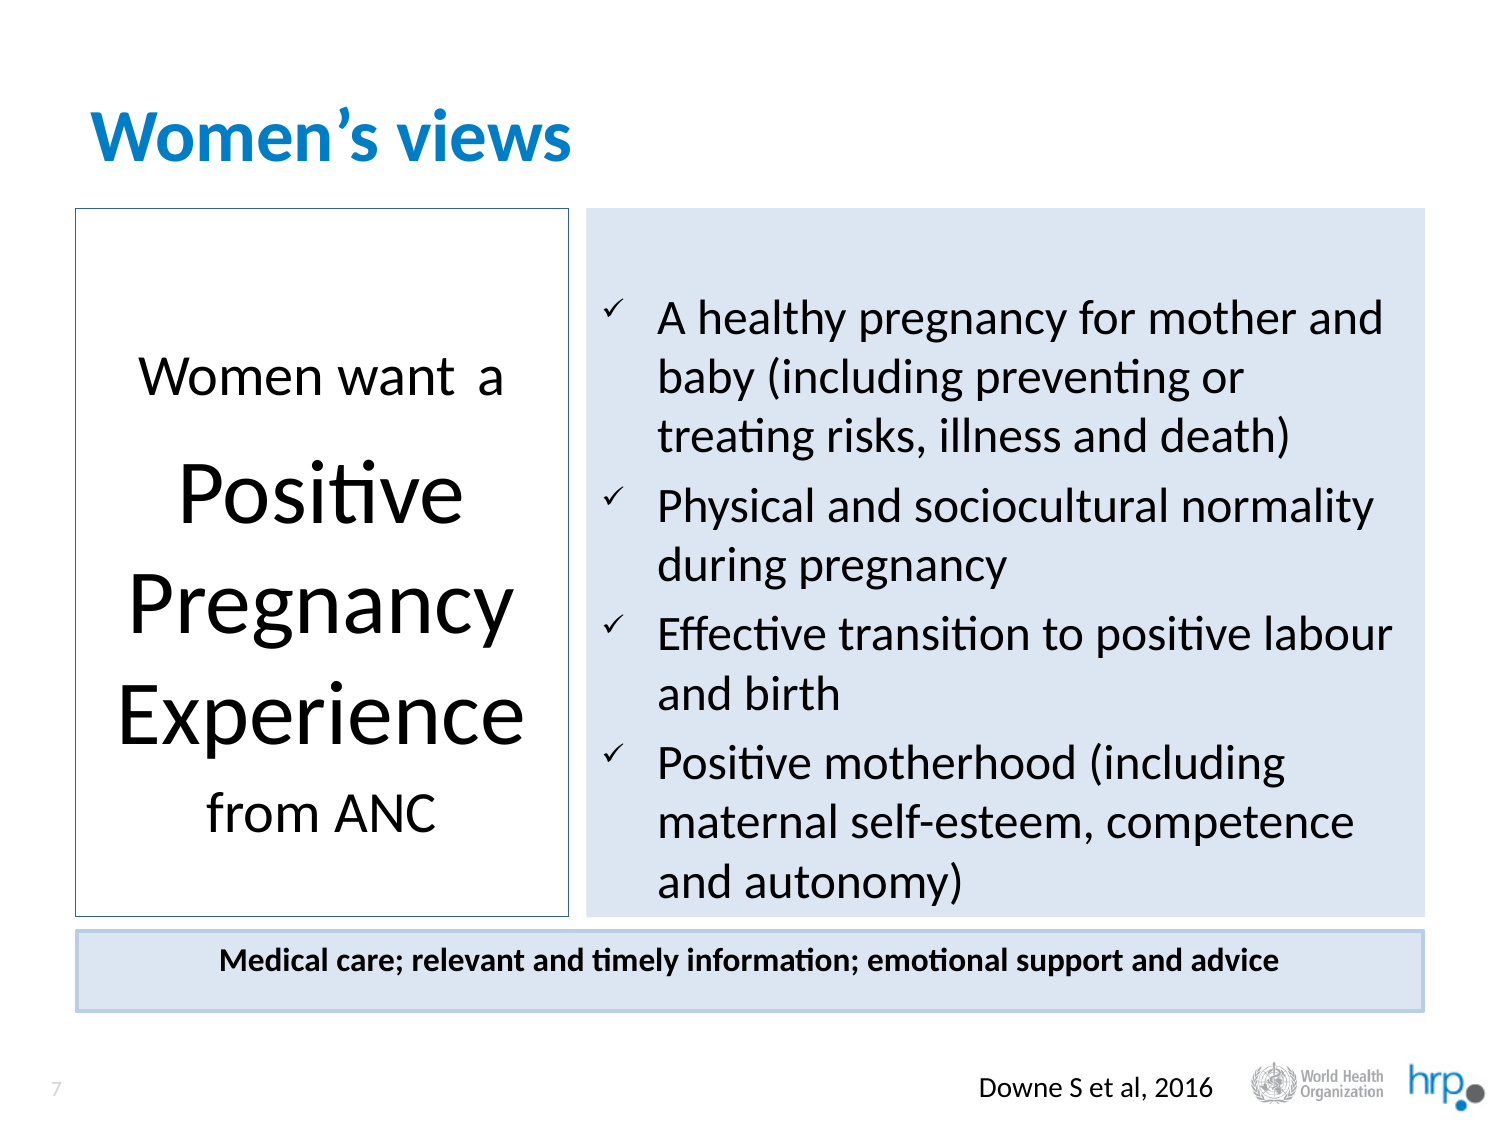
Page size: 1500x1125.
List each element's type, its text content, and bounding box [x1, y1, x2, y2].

text_box Downe S et al, 2016 [964, 1061, 1229, 1111]
picture [1407, 1043, 1486, 1122]
list A healthy pregnancy for mother and baby (including preventing or treating risks, illness and death) Physical and sociocultural normality during pregnancy Effective transition to positive labour and birth Positive motherhood (including maternal self-esteem, competence and autonomy) [586, 208, 1425, 917]
list Women want a Positive Pregnancy Experience from ANC [75, 208, 569, 917]
picture [1251, 1062, 1383, 1104]
title Women’s views [75, 45, 1425, 185]
text_box Medical care; relevant and timely information; emotional support and advice [75, 929, 1425, 1013]
